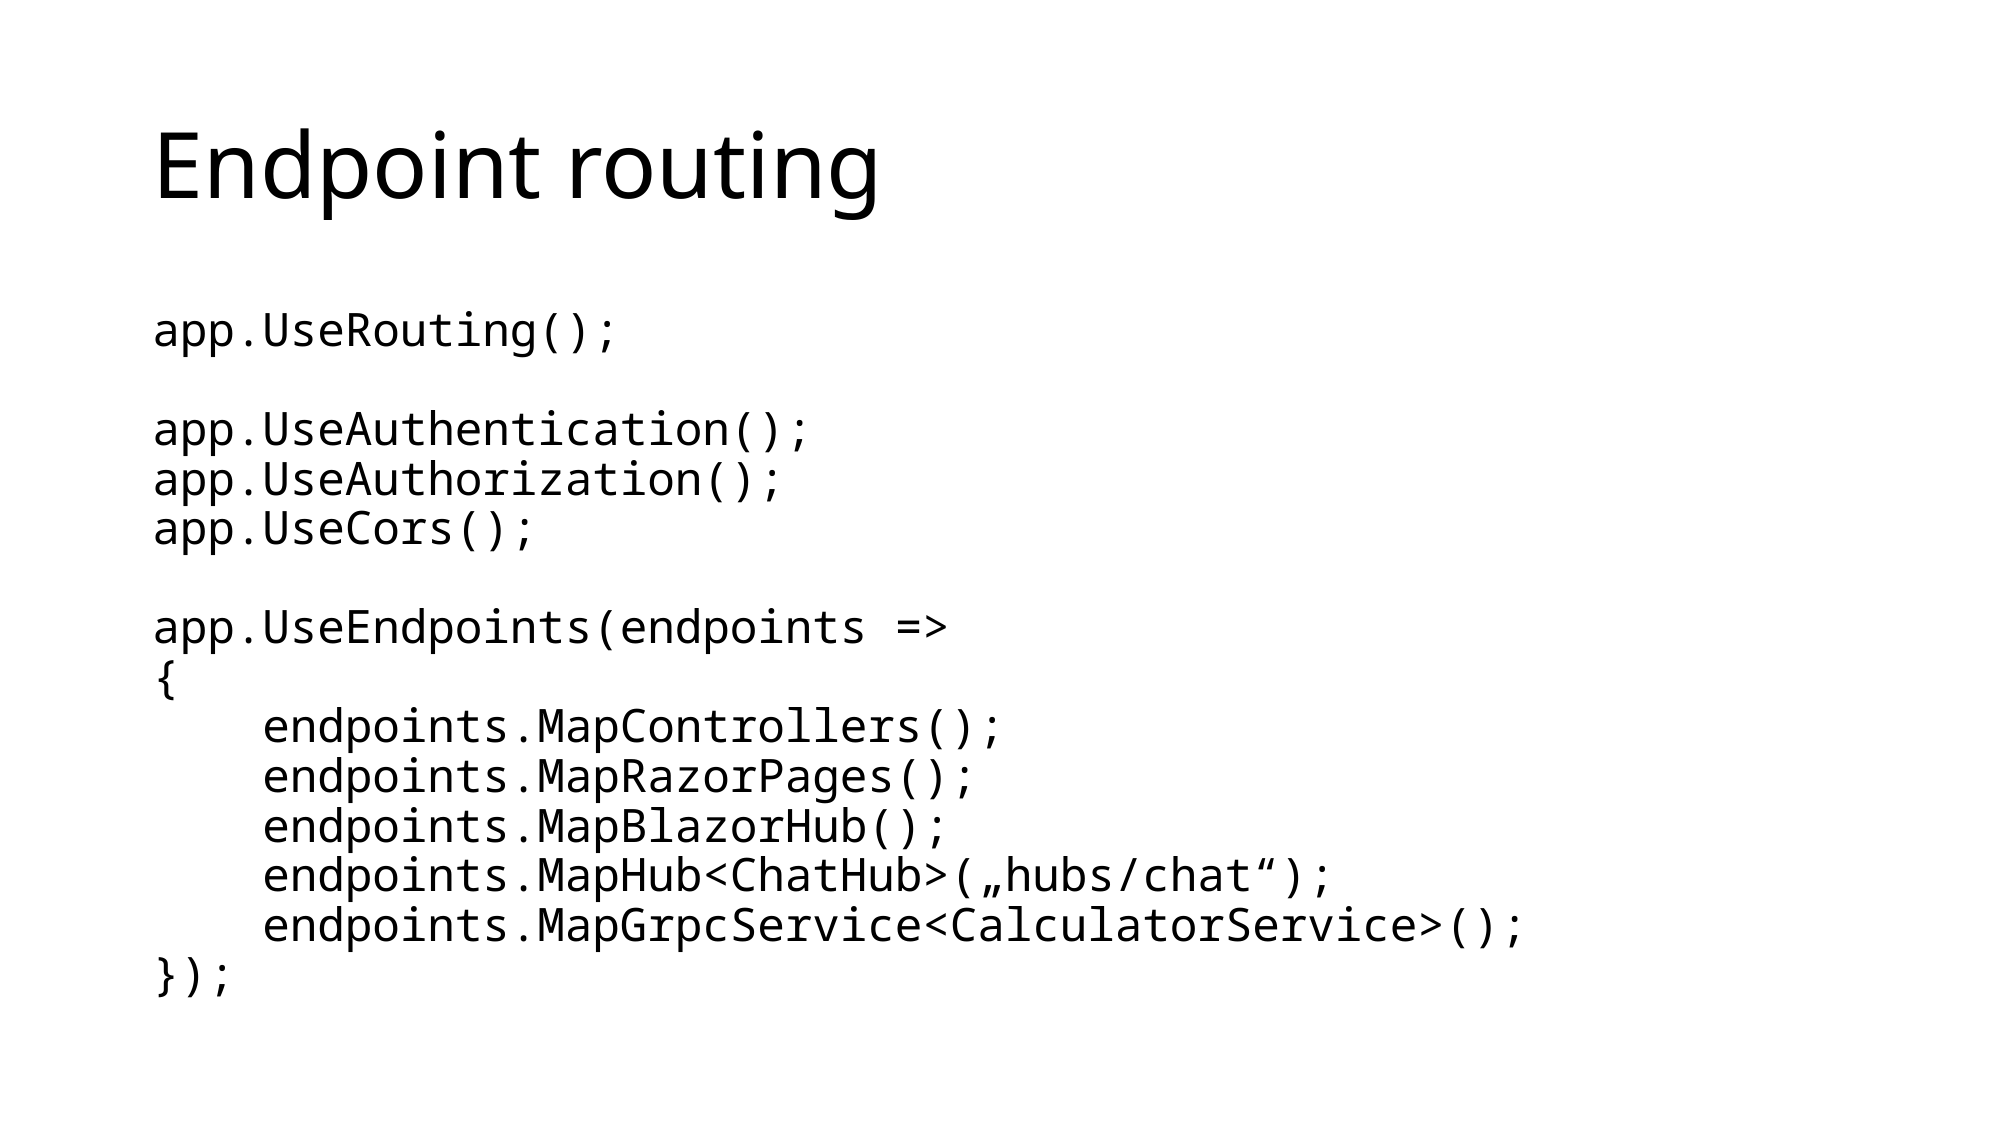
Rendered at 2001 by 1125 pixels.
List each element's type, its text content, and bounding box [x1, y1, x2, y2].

title Endpoint routing [137, 59, 1863, 278]
list app.UseRouting(); app.UseAuthentication(); app.UseAuthorization(); app.UseCors(); app.UseEndpoints(endpoints => { endpoints.MapControllers(); endpoints.MapRazorPages(); endpoints.MapBlazorHub(); endpoints.MapHub<ChatHub>(„hubs/chat“); endpoints.MapGrpcService<CalculatorService>(); }); [137, 299, 1863, 1014]
